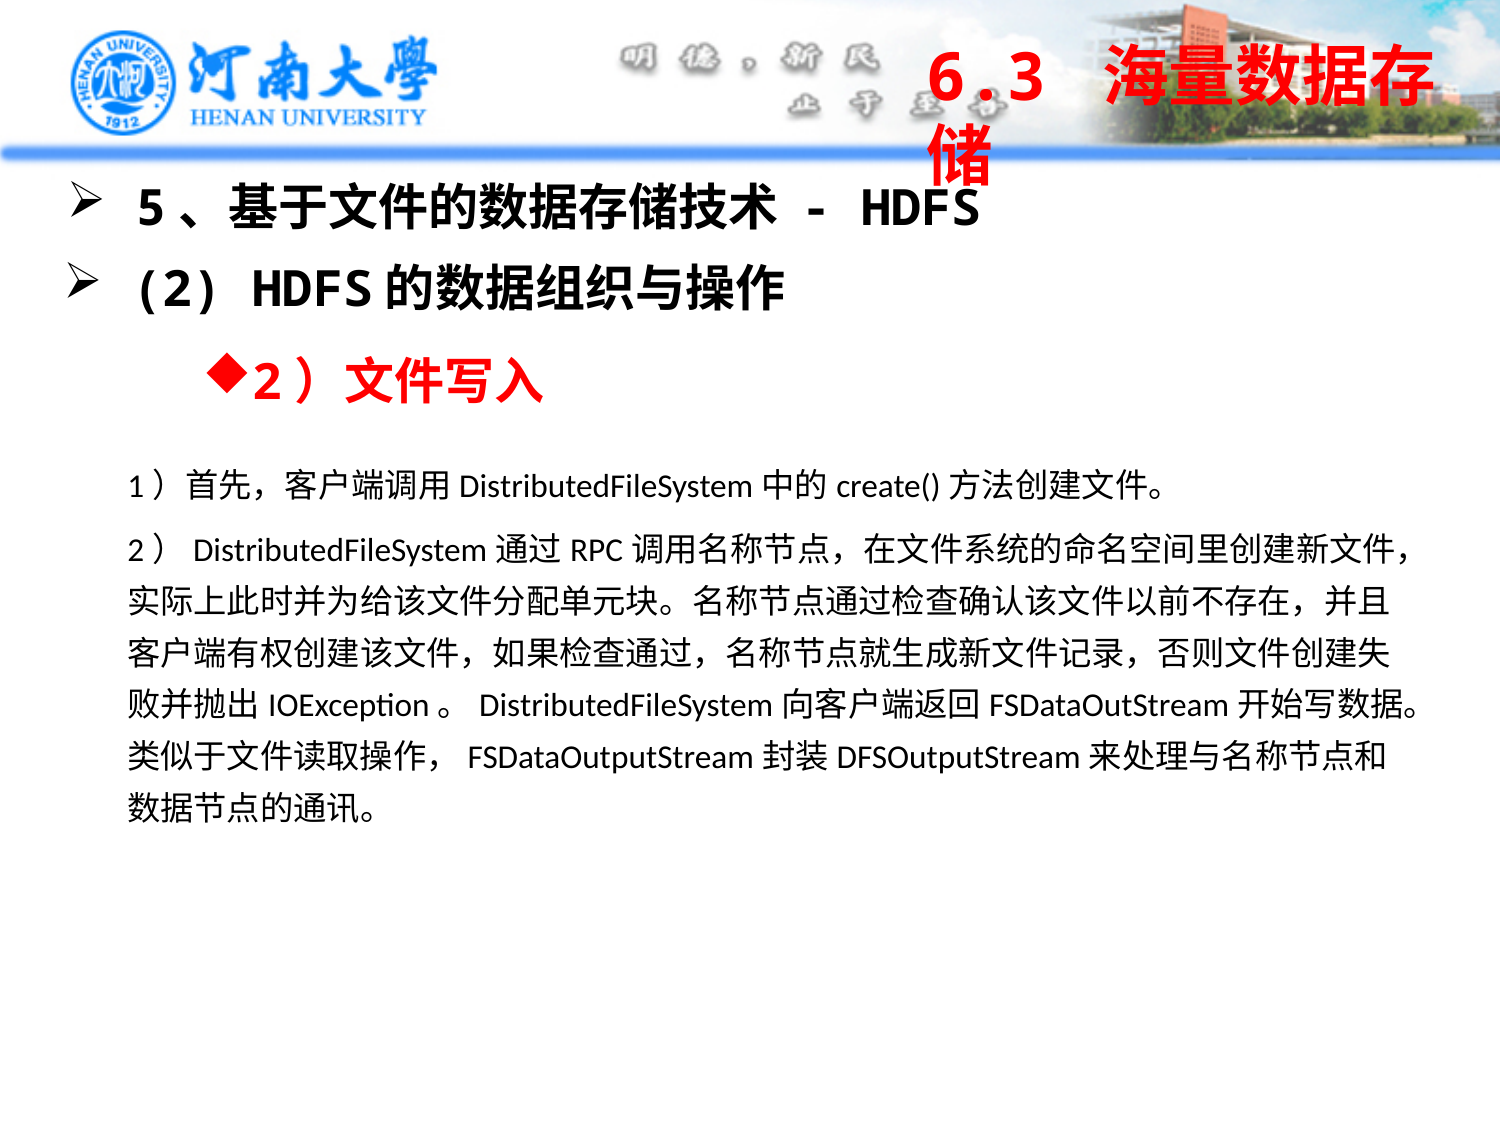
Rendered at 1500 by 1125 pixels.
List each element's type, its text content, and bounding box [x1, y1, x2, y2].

text_box 1）首先，客户端调用DistributedFileSystem中的create()方法创建文件。 2）DistributedFileSystem通过RPC调用名称节点，在文件系统的命名空间里创建新文件，实际上此时并为给该文件分配单元块。名称节点通过检查确认该文件以前不存在，并且客户端有权创建该文件，如果检查通过，名称节点就生成新文件记录，否则文件创建失败并抛出IOException。DistributedFileSystem向客户端返回FSDataOutStream开始写数据。类似于文件读取操作，FSDataOutputStream封装DFSOutputStream来处理与名称节点和数据节点的通讯。 [112, 444, 1425, 870]
text_box 2）文件写入 [112, 323, 1425, 412]
text_box 5、基于文件的数据存储技术 - HDFS [52, 168, 1227, 281]
text_box (2) HDFS的数据组织与操作 [48, 249, 1224, 362]
text_box 6.3 海量数据存储 [911, 26, 1494, 140]
picture [0, 0, 1500, 1125]
